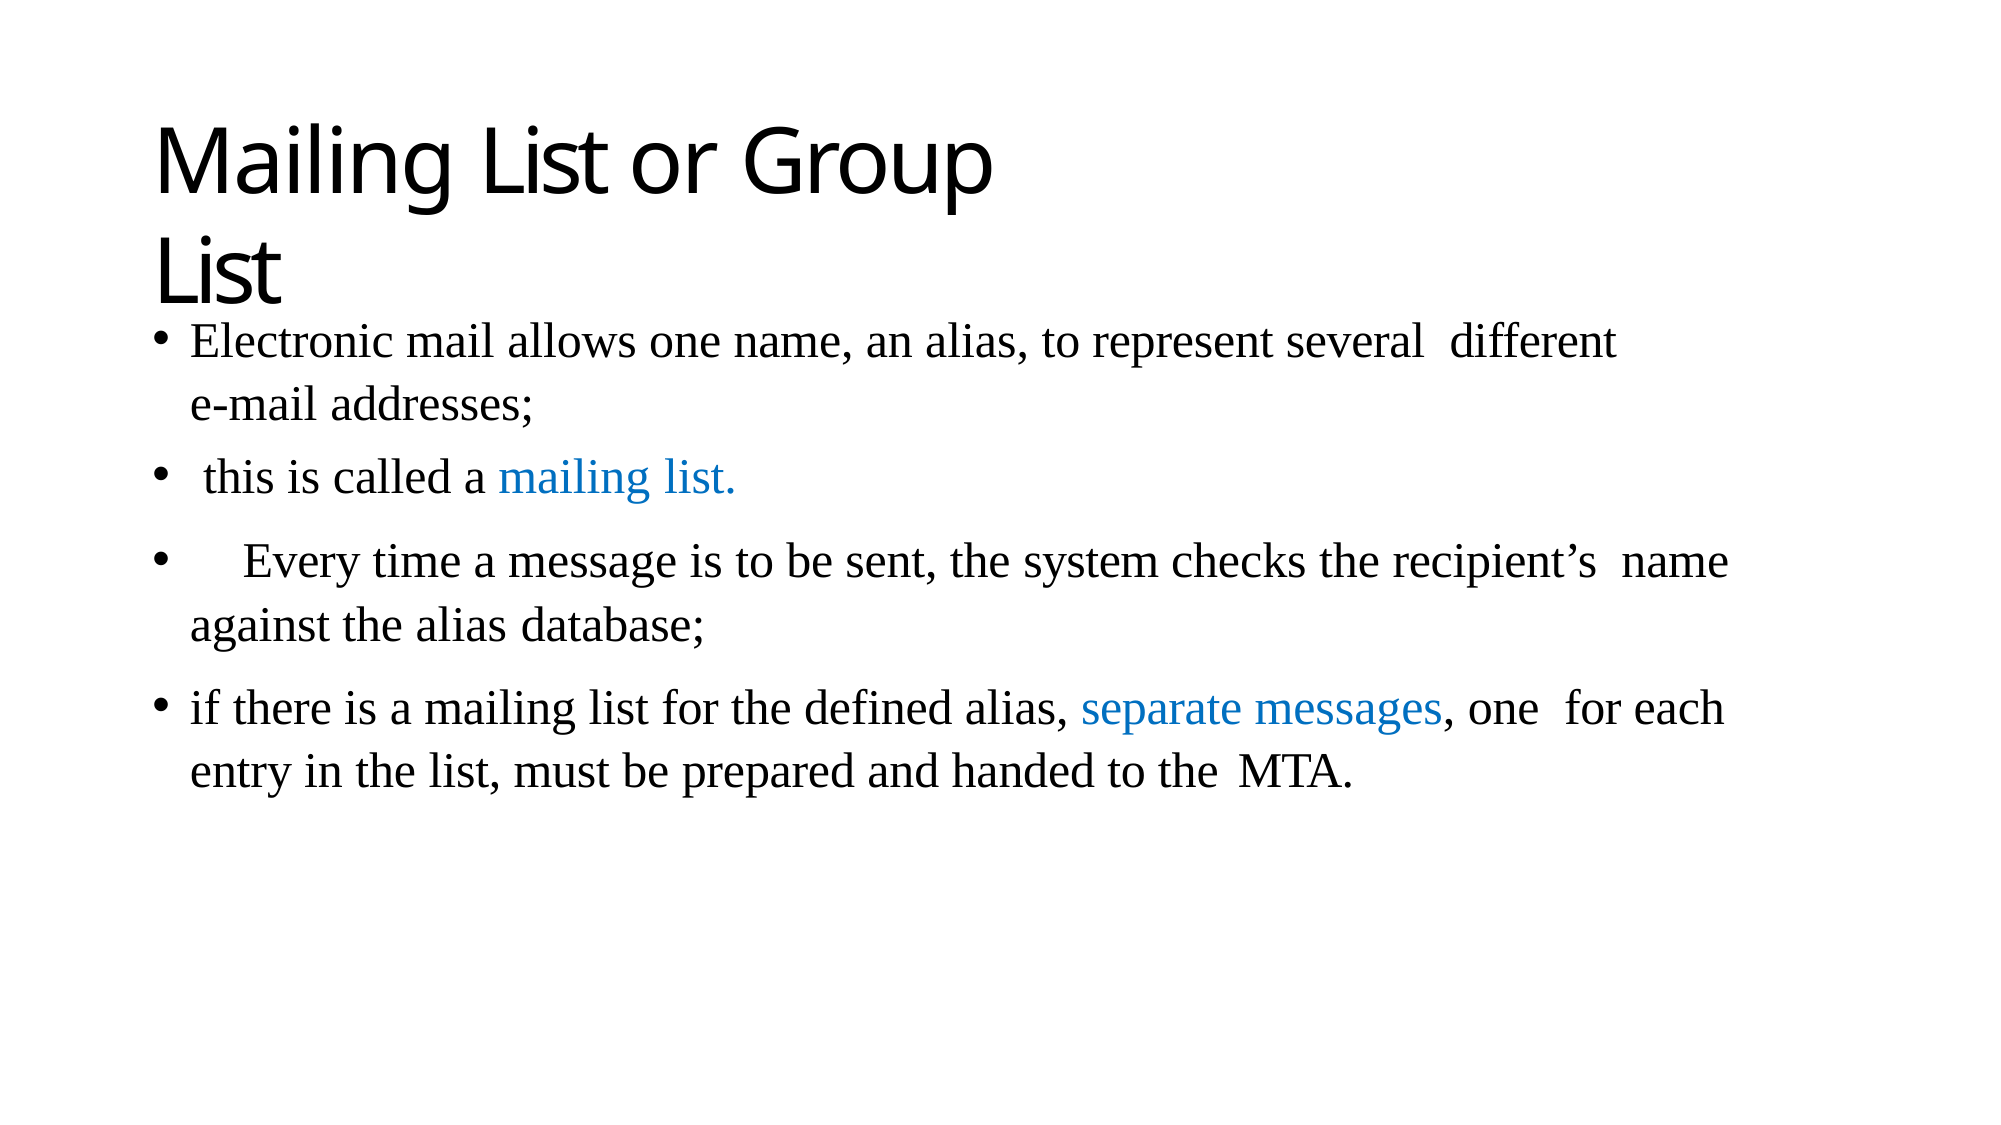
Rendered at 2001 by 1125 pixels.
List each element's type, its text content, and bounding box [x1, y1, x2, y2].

title Mailing List or Group List [150, 100, 1067, 294]
text_box Electronic mail allows one name, an alias, to represent several different e-mail addresses; this is called a mailing list. Every time a message is to be sent, the system checks the recipient’s name against the alias database; if there is a mailing list for the defined alias, separate messages, one for each entry in the list, must be prepared and handed to the MTA. [150, 294, 1822, 798]
